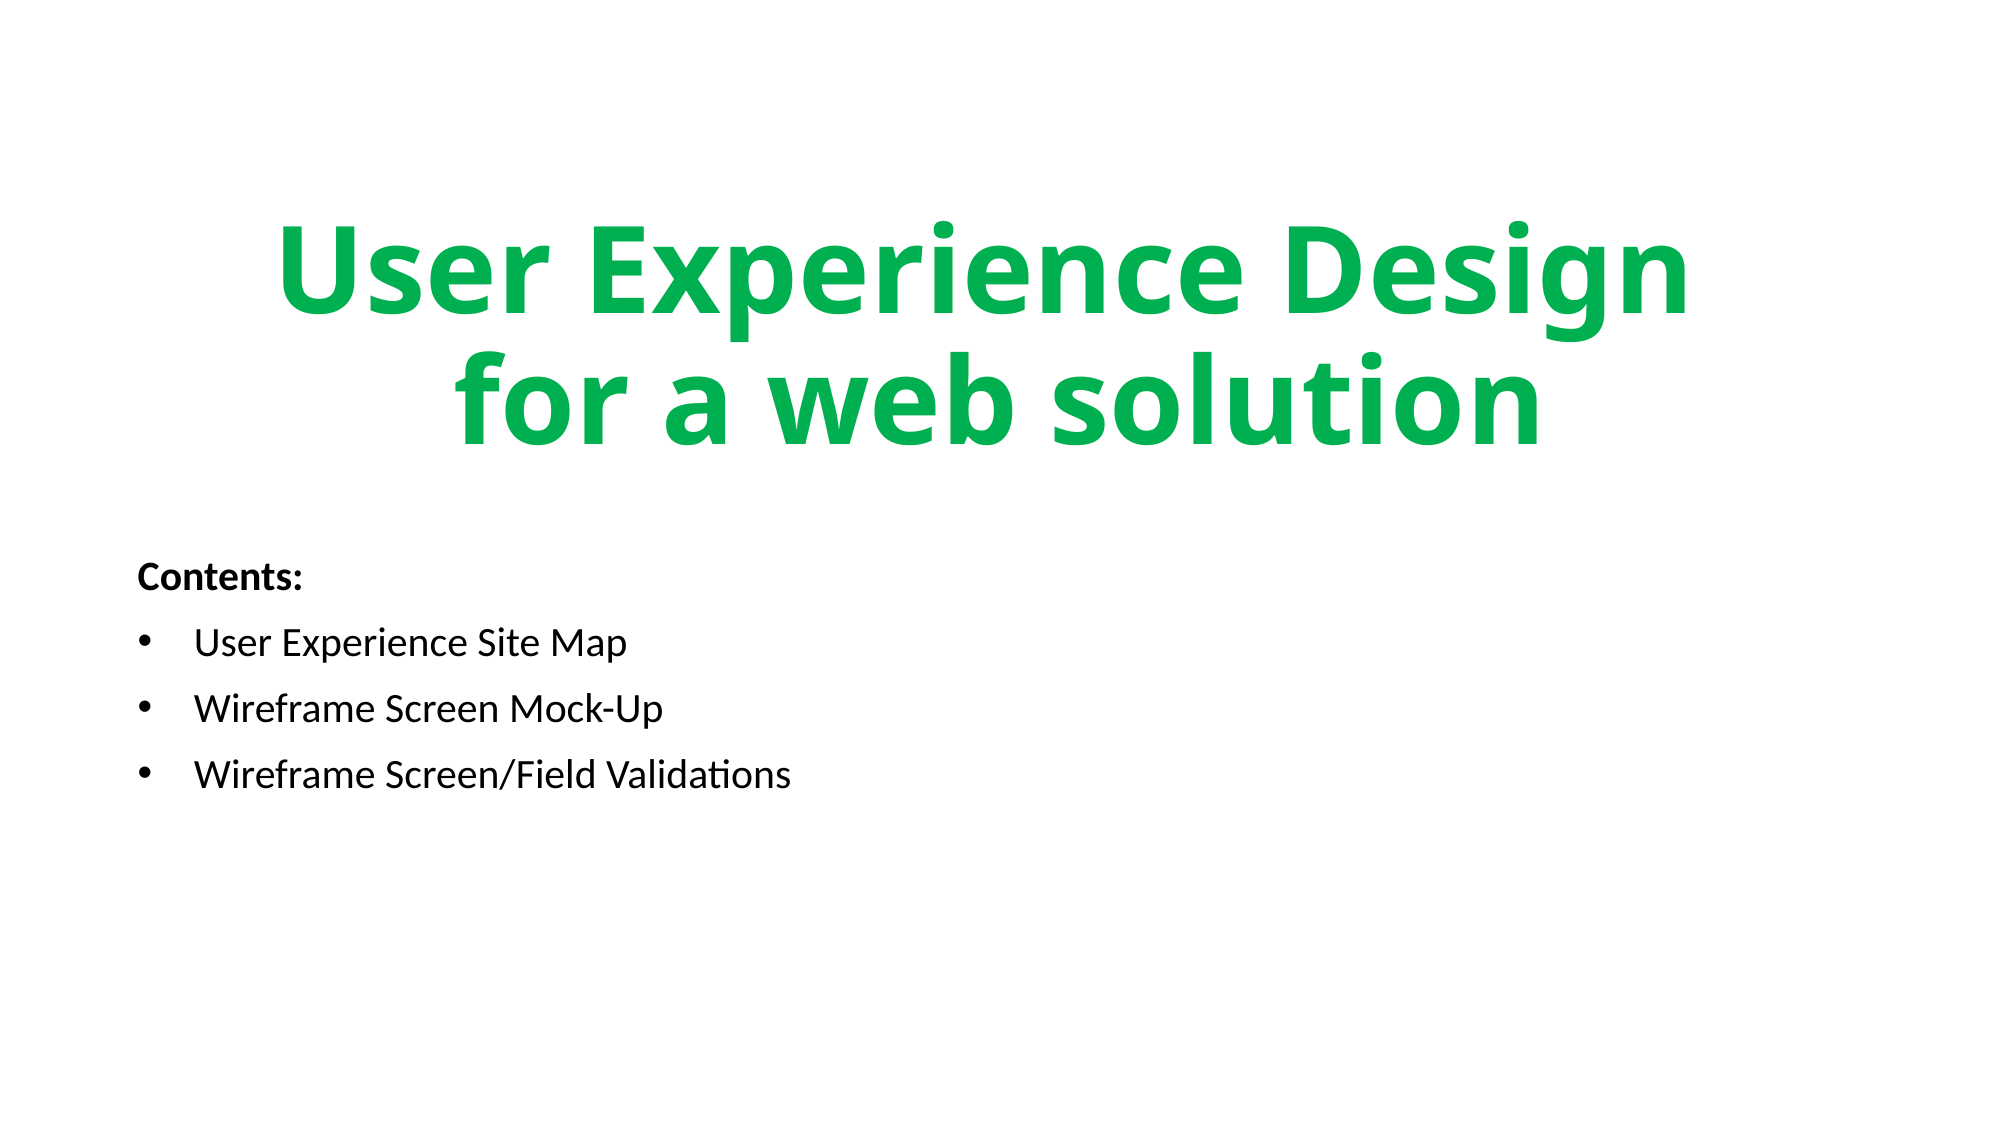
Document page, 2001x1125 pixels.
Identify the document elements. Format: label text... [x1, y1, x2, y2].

subtitle Contents: User Experience Site Map Wireframe Screen Mock-Up Wireframe Screen/Field Validations [122, 546, 1750, 863]
title User Experience Design for a web solution [249, 184, 1750, 479]
